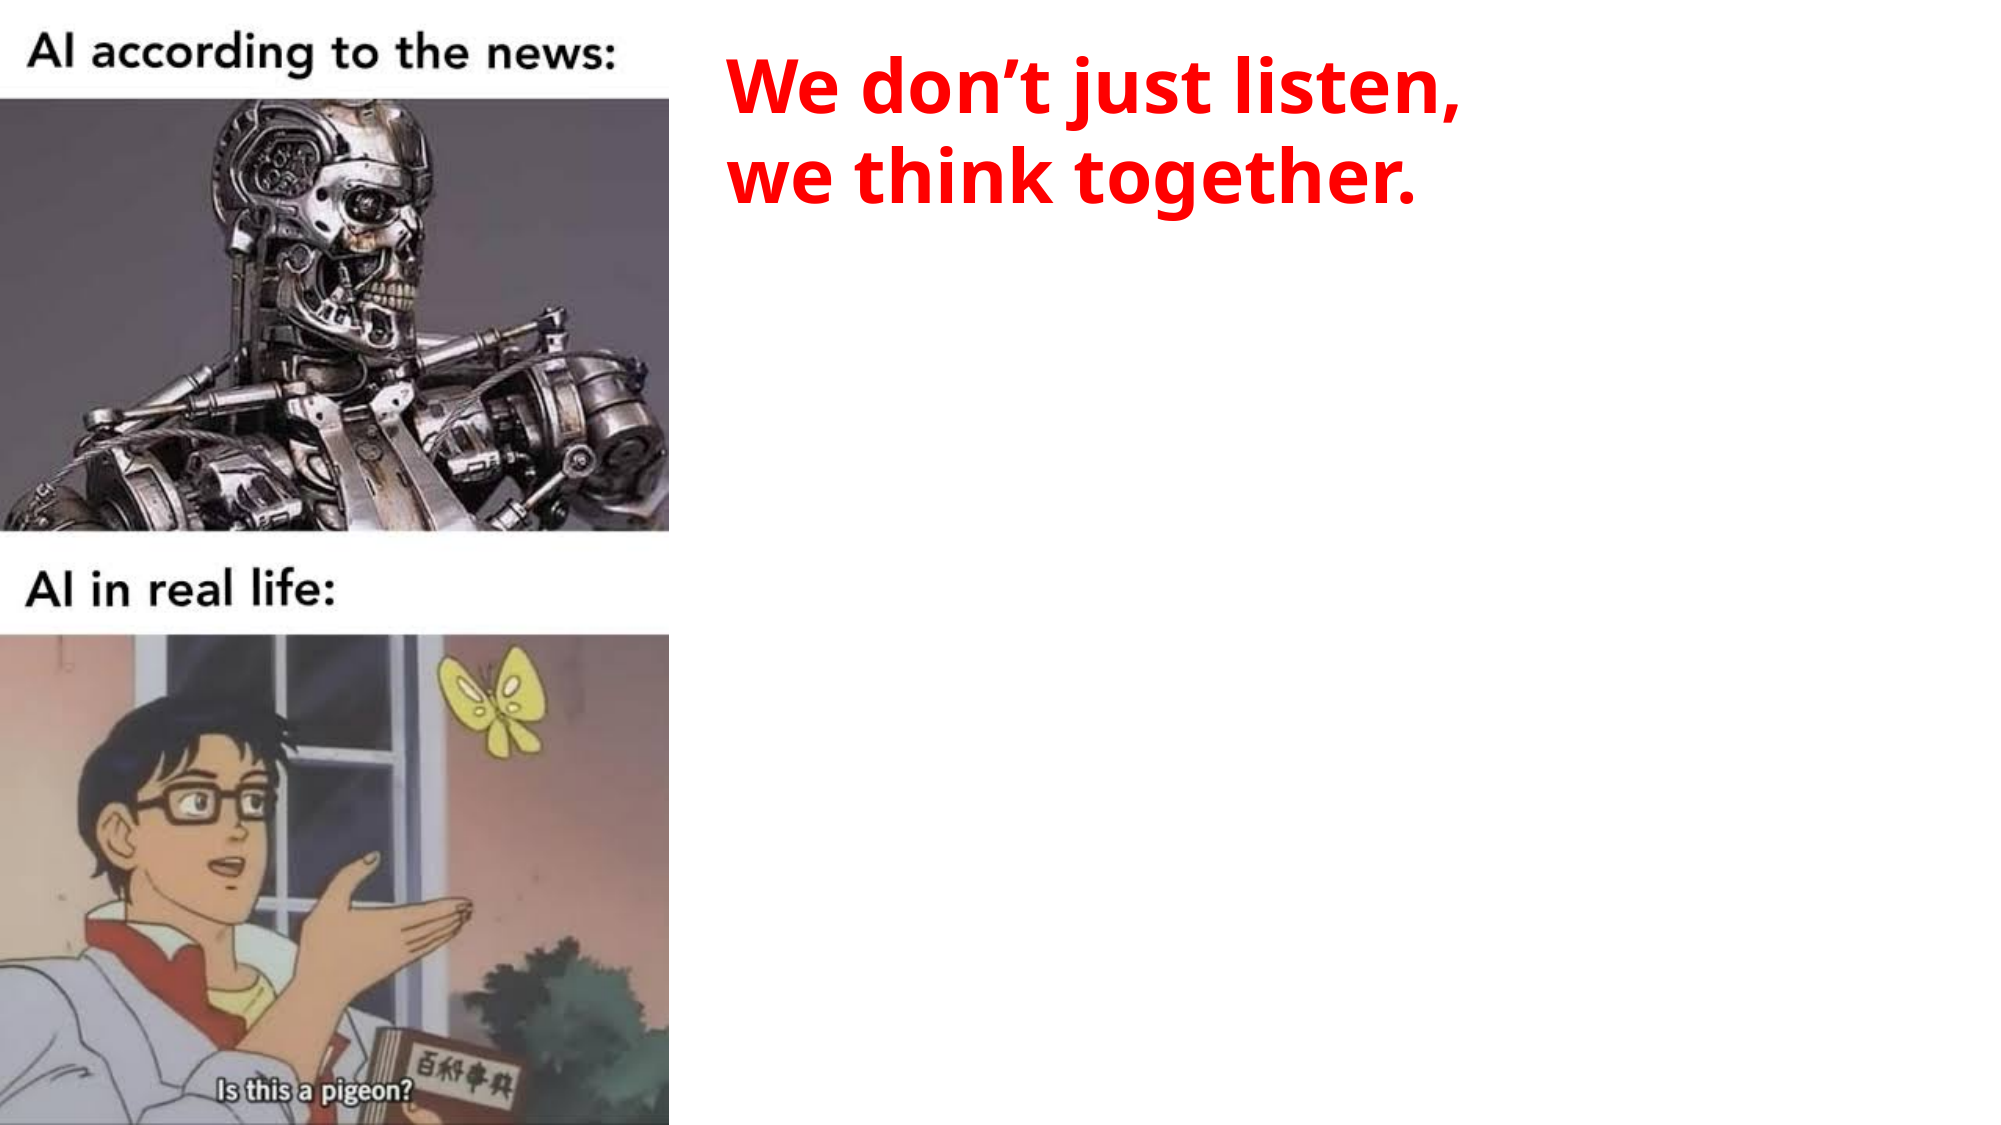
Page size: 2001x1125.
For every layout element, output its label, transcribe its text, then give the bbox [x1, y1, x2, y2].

text_box We don’t just listen, we think together. [711, 30, 1797, 226]
picture [0, 0, 669, 1125]
